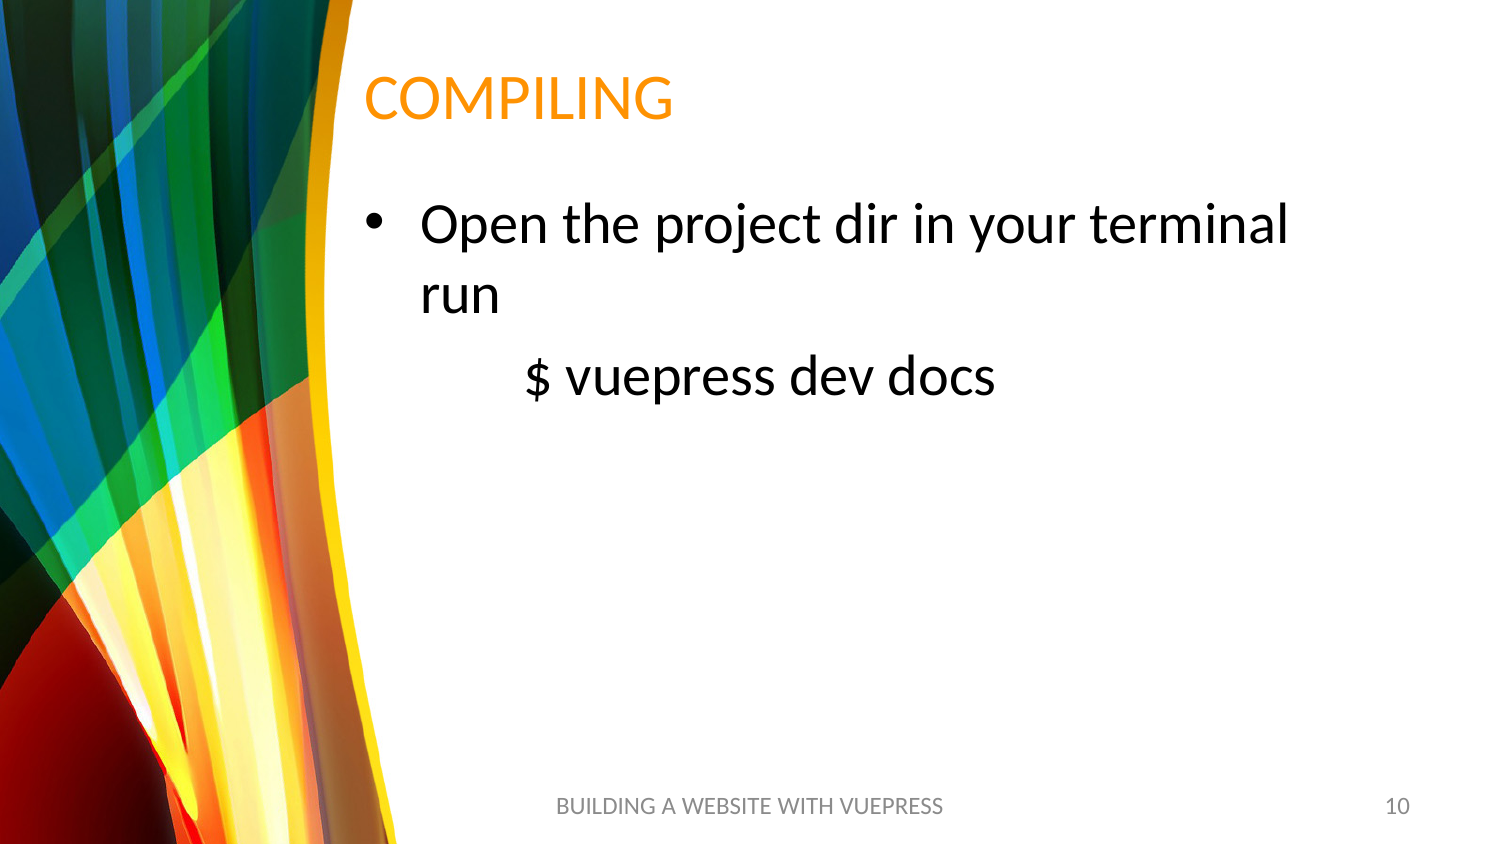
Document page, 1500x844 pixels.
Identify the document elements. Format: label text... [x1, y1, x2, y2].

picture [250, 117, 254, 134]
footer BUILDING A WEBSITE WITH VUEPRESS [512, 782, 988, 827]
picture [250, 137, 254, 160]
picture [48, 432, 52, 443]
title COMPILING [349, 46, 1352, 141]
picture [0, 0, 1500, 844]
list Open the project dir in your terminal run $ vuepress dev docs [349, 177, 1352, 773]
slide_number 10 [1074, 782, 1425, 827]
